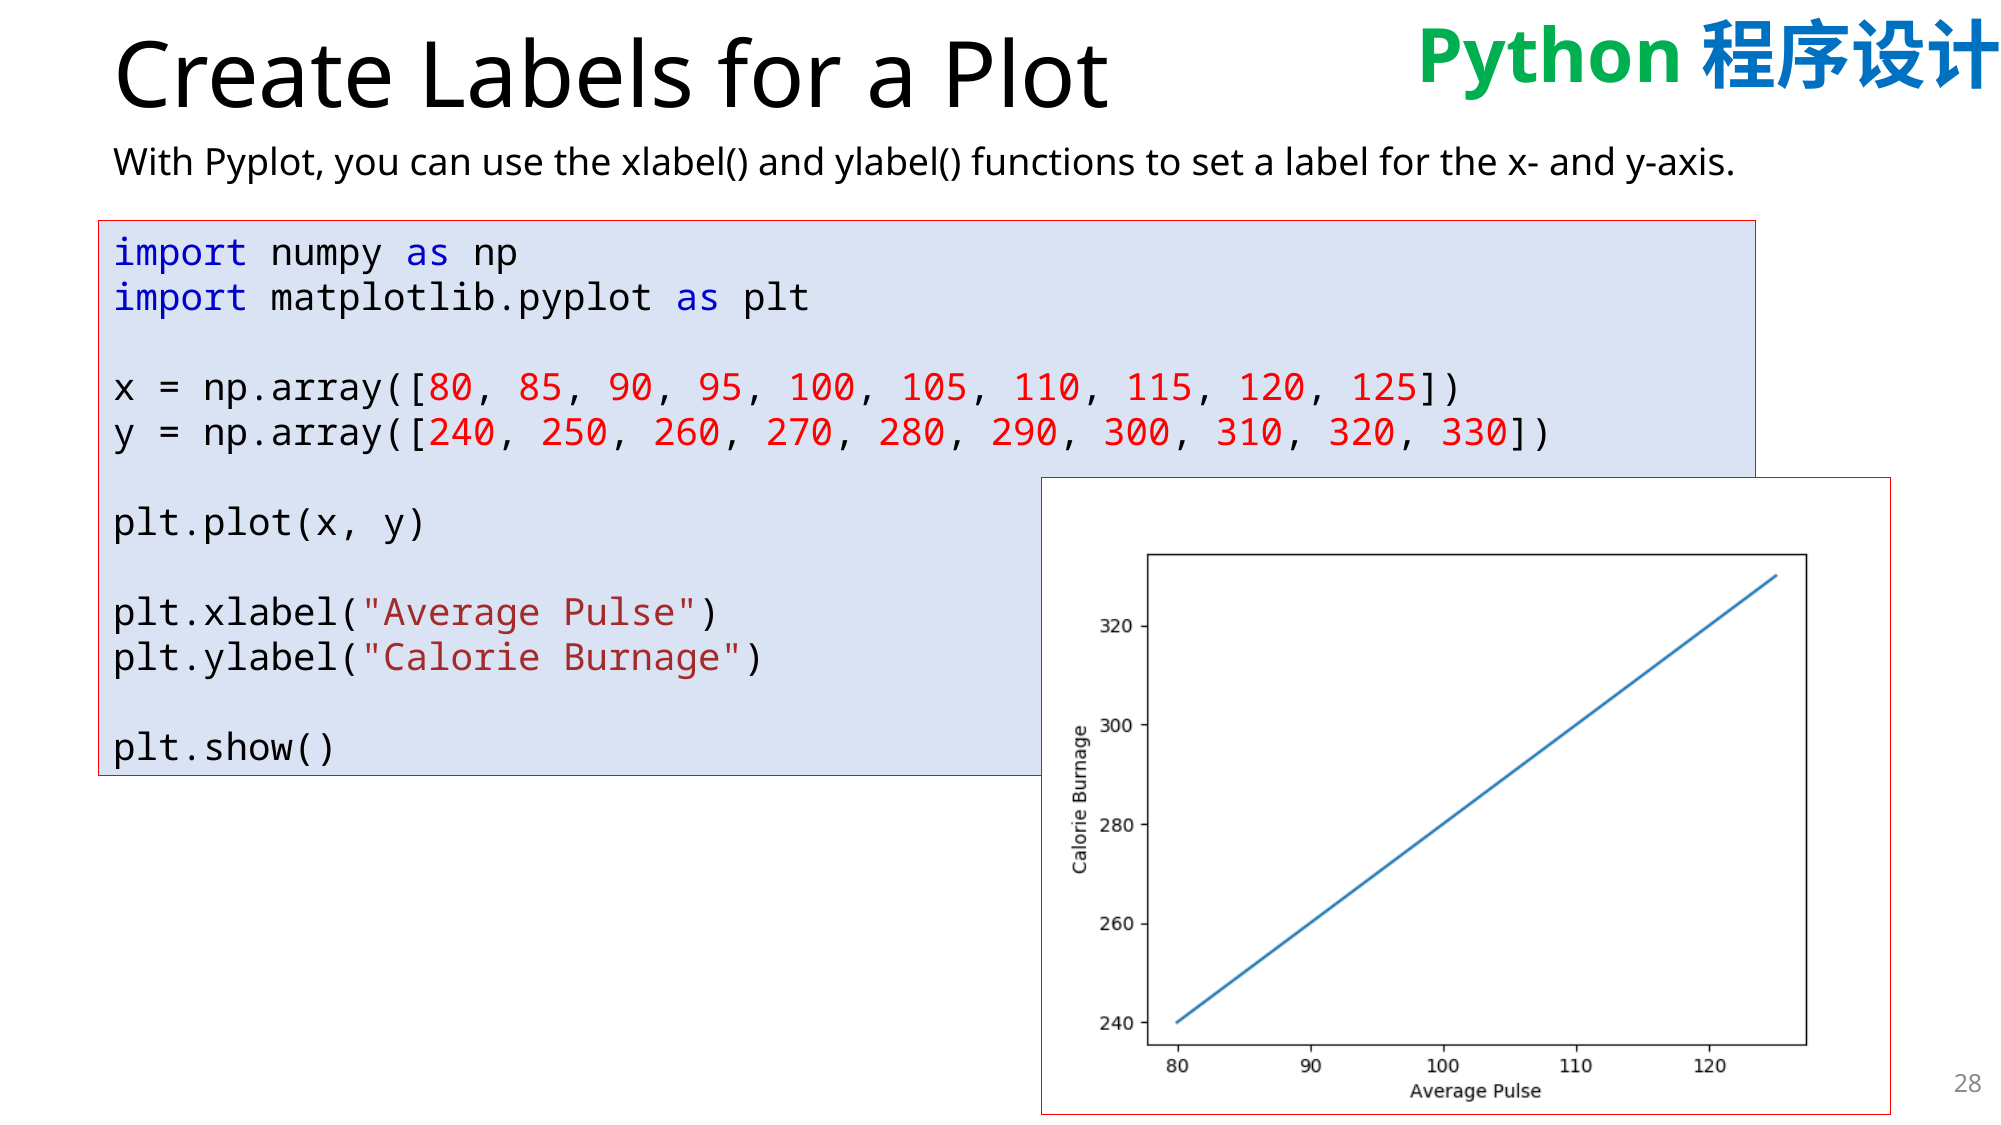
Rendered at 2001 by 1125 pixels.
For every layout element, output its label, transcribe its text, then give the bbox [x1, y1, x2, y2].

title Create Labels for a Plot [98, 0, 1824, 130]
text_box import numpy as np import matplotlib.pyplot as plt x = np.array([80, 85, 90, 95, 100, 105, 110, 115, 120, 125]) y = np.array([240, 250, 260, 270, 280, 290, 300, 310, 320, 330]) plt.plot(x, y) plt.xlabel("Average Pulse") plt.ylabel("Calorie Burnage") plt.show() [98, 220, 1756, 776]
text_box With Pyplot, you can use the xlabel() and ylabel() functions to set a label for the x- and y-axis. [98, 130, 1891, 190]
picture [1040, 477, 1891, 1115]
slide_number 28 [1891, 1054, 1998, 1115]
